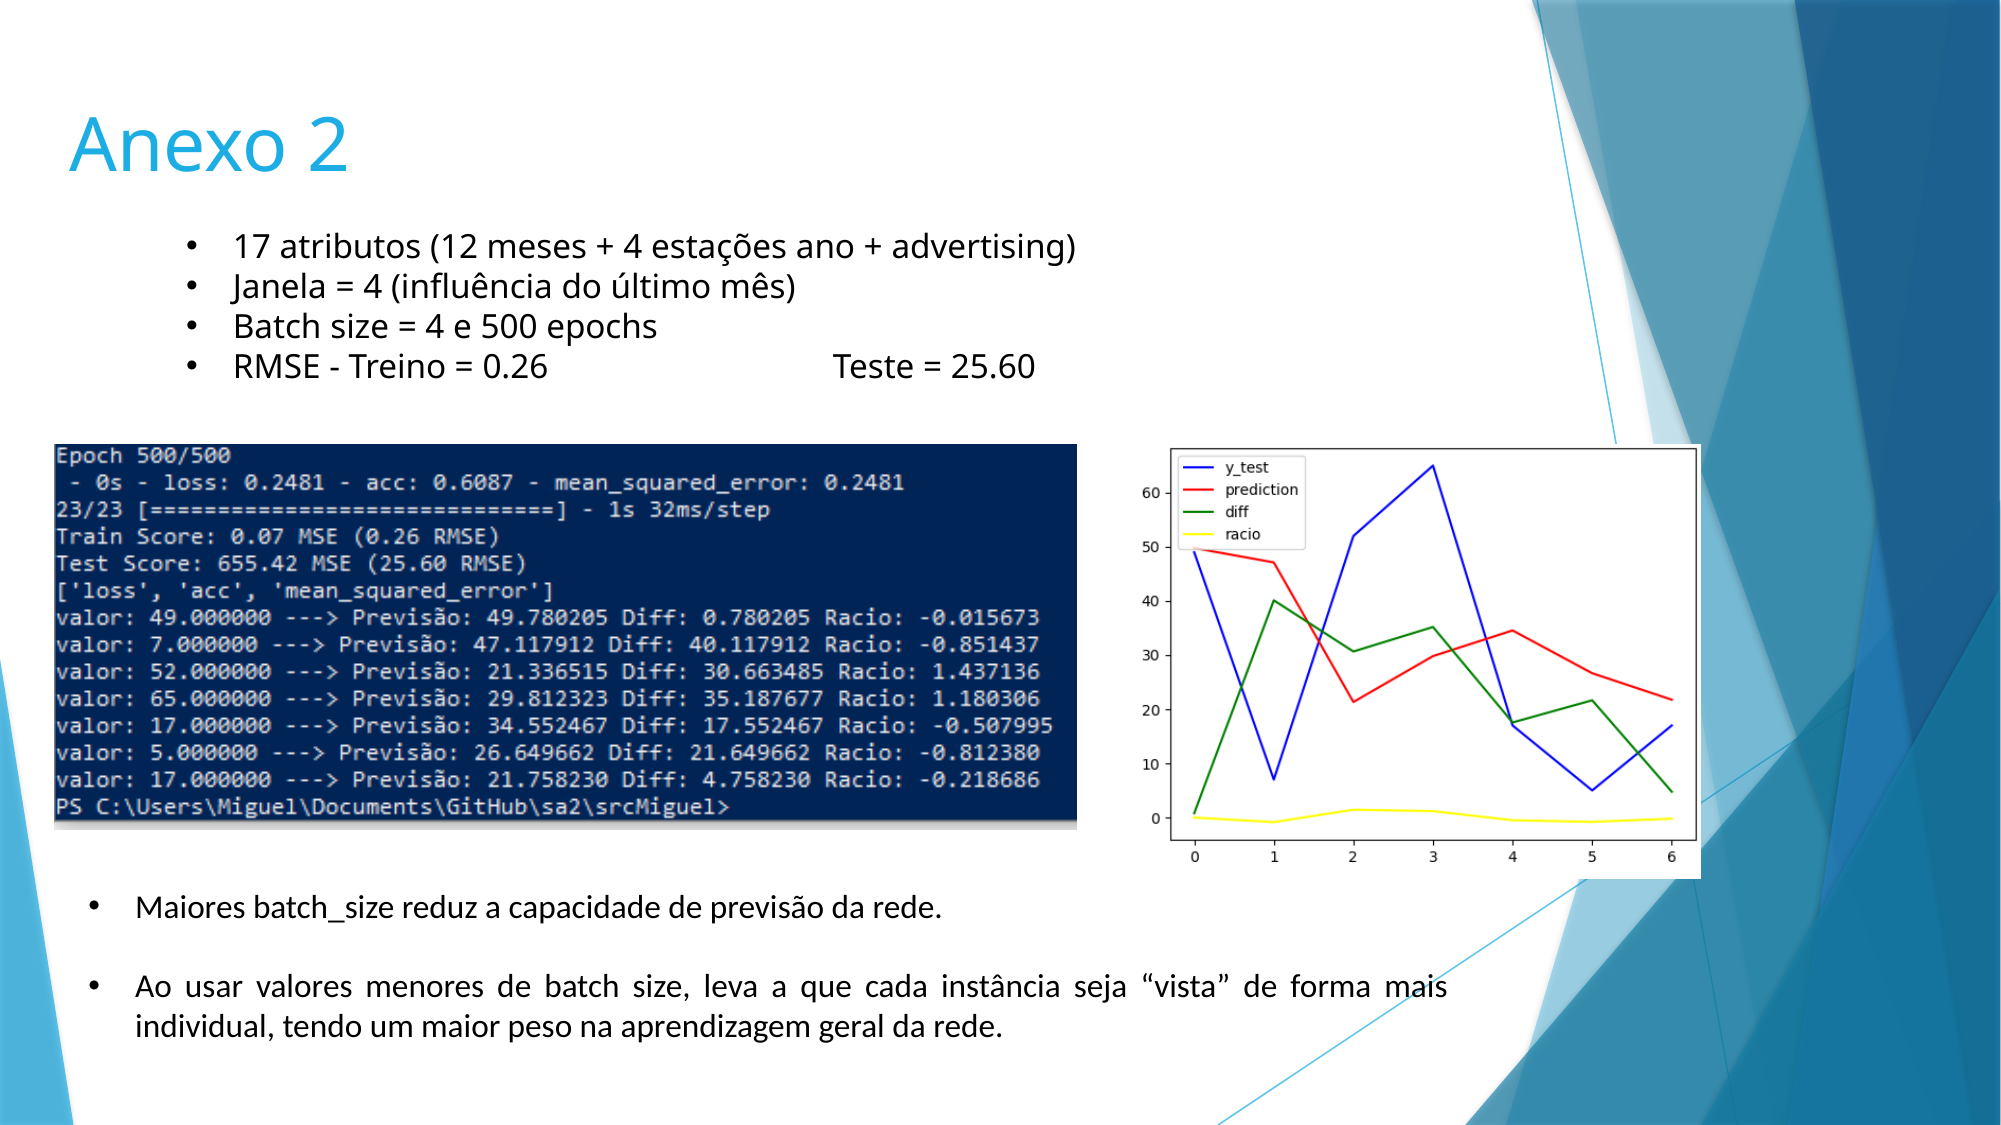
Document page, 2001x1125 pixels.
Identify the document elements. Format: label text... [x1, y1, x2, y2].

title Anexo 2 [54, 88, 1465, 306]
picture [1127, 444, 1702, 879]
text_box Maiores batch_size reduz a capacidade de previsão da rede. Ao usar valores menores de batch size, leva a que cada instância seja “vista” de forma mais individual, tendo um maior peso na aprendizagem geral da rede. [73, 877, 1465, 1097]
text_box 17 atributos (12 meses + 4 estações ano + advertising) Janela = 4 (influência do último mês) Batch size = 4 e 500 epochs RMSE - Treino = 0.26 Teste = 25.60 [171, 217, 1147, 393]
picture [54, 444, 1077, 830]
